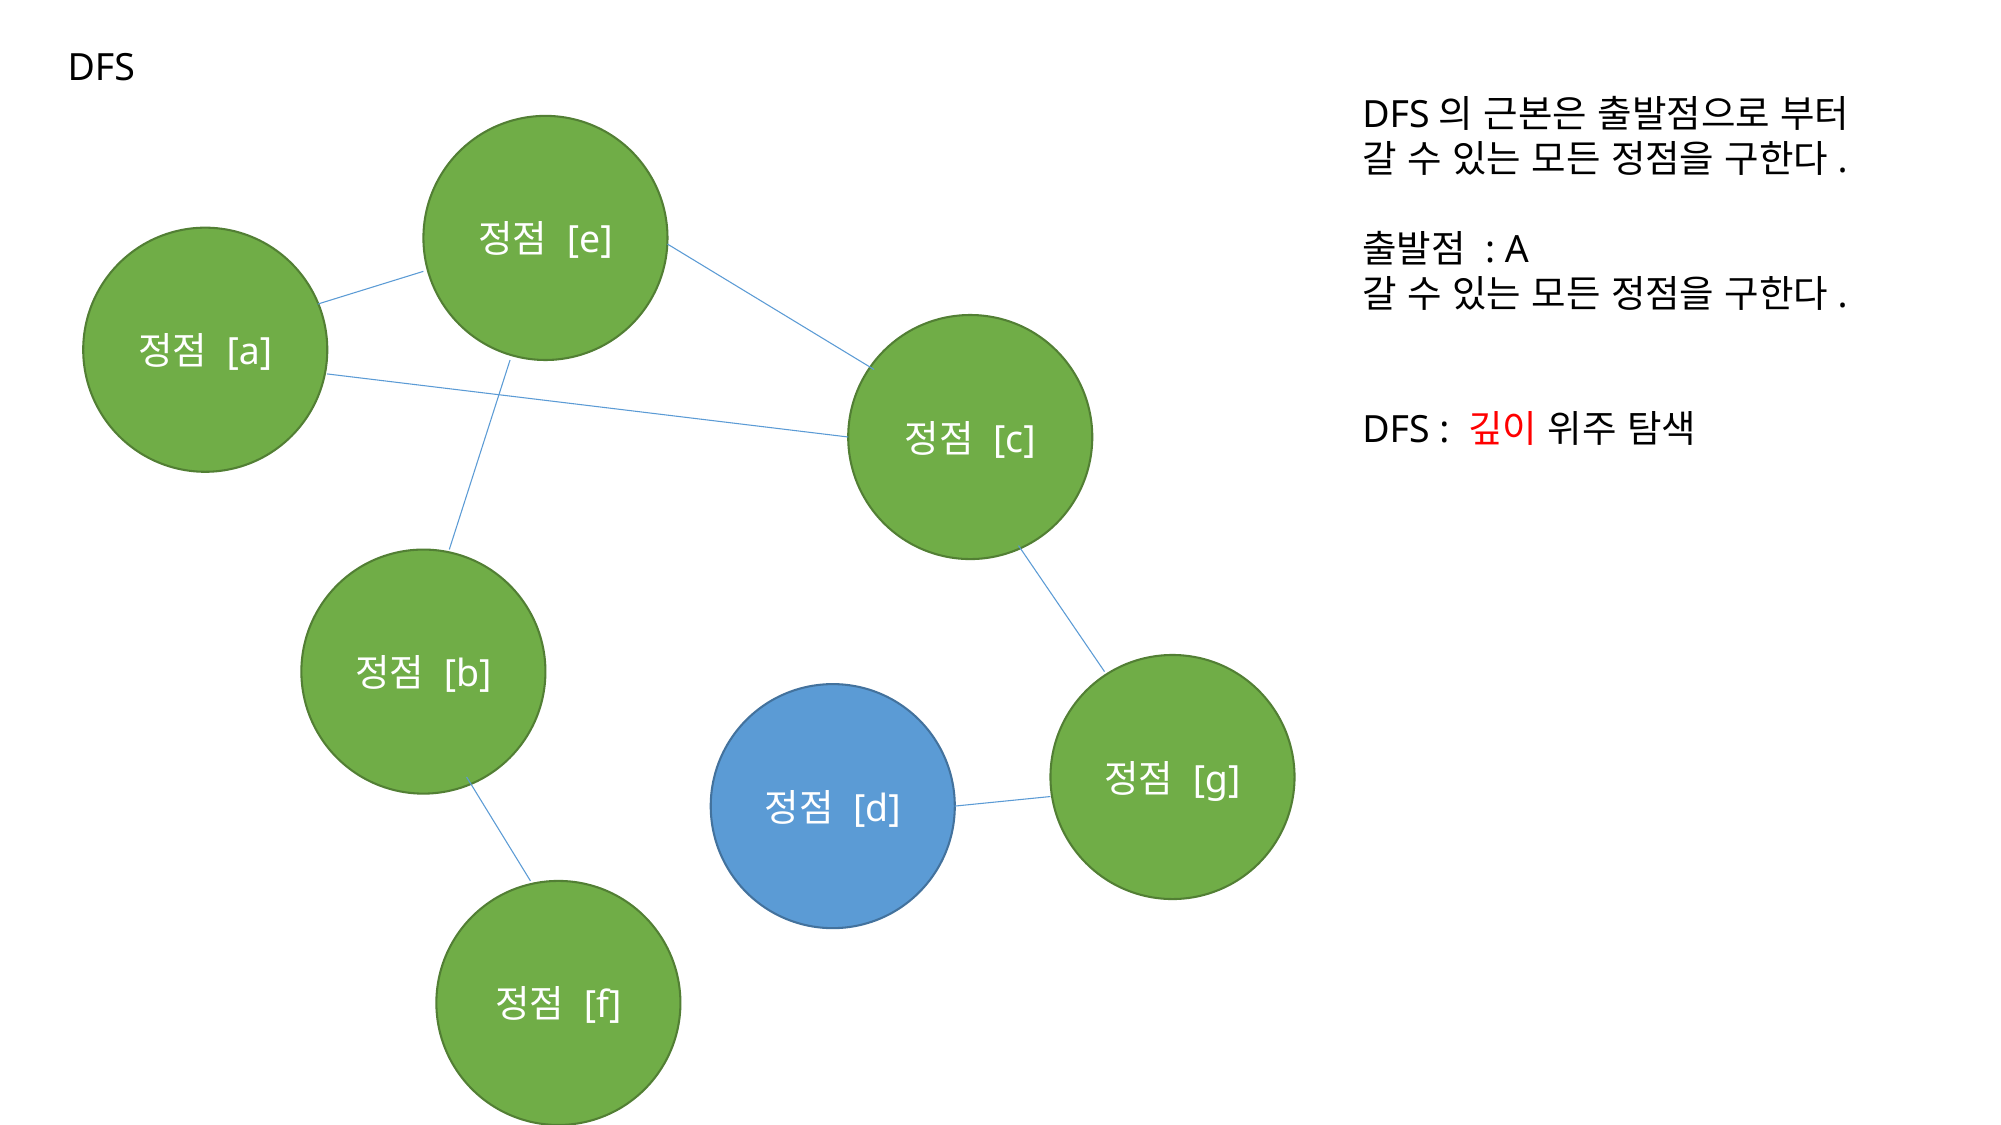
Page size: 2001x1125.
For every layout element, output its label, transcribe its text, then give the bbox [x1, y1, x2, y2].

text_box DFS의 근본은 출발점으로 부터 갈 수 있는 모든 정점을 구한다. 출발점 : A 갈 수 있는 모든 정점을 구한다. DFS : 깊이 위주 탐색 [1347, 82, 1865, 548]
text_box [1018, 545, 1105, 672]
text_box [449, 437, 511, 550]
text_box DFS [52, 35, 150, 96]
text_box 정점 [e] [422, 114, 669, 362]
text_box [466, 777, 531, 881]
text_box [449, 359, 511, 373]
text_box 정점 [f] [435, 879, 682, 1125]
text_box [317, 271, 424, 304]
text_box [954, 796, 1051, 807]
text_box 정점 [b] [300, 548, 547, 795]
text_box 정점 [a] [82, 226, 329, 473]
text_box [667, 243, 874, 370]
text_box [327, 373, 849, 437]
text_box 정점 [g] [1049, 653, 1296, 901]
text_box 정점 [c] [847, 313, 1094, 561]
text_box 정점 [d] [709, 683, 956, 930]
